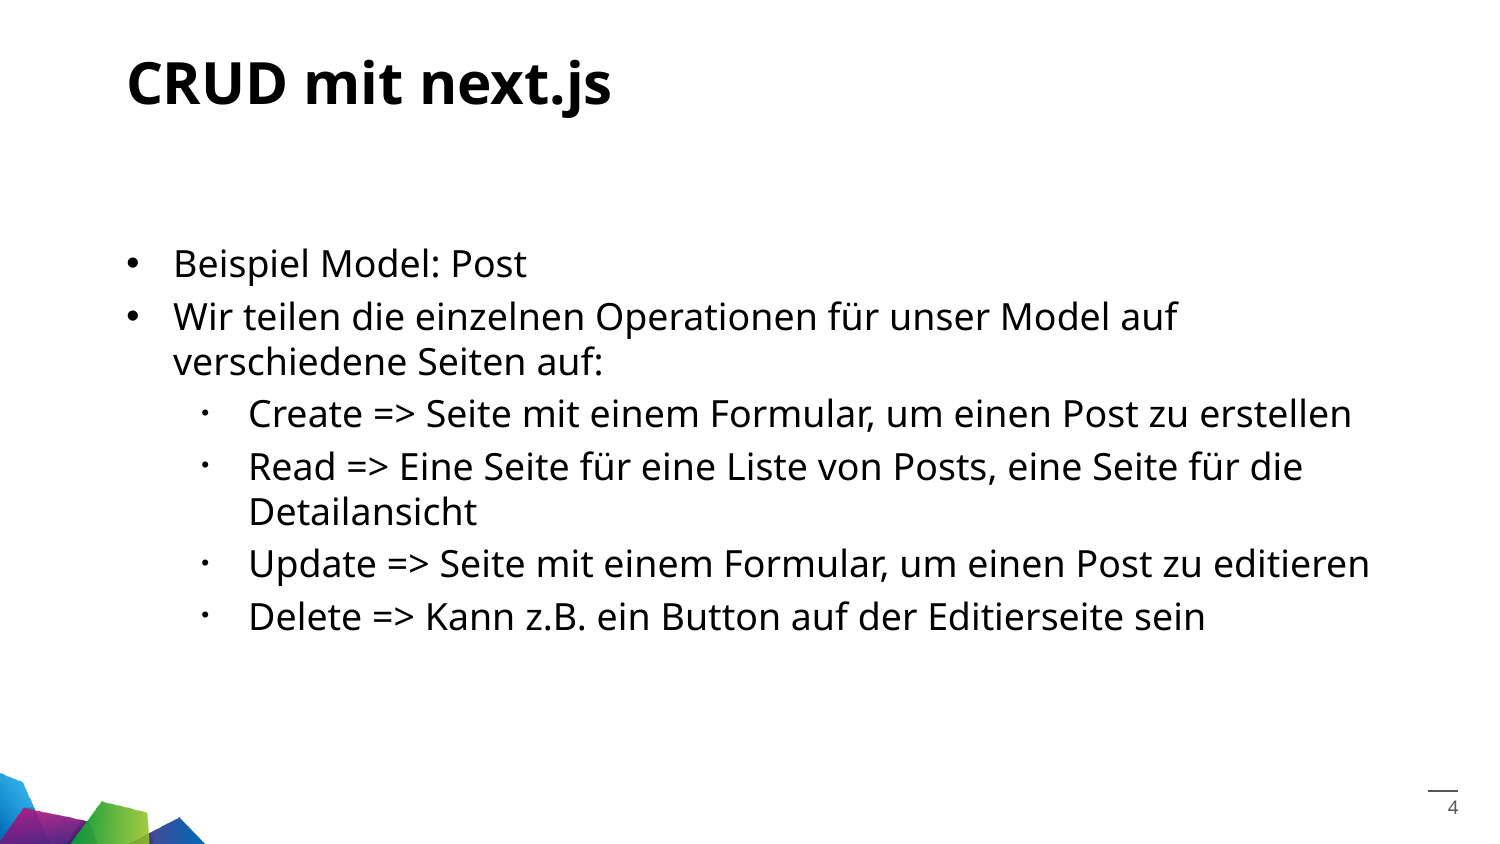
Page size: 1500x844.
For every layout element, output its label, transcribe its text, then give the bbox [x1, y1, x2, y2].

list Beispiel Model: Post Wir teilen die einzelnen Operationen für unser Model auf verschiedene Seiten auf: Create => Seite mit einem Formular, um einen Post zu erstellen Read => Eine Seite für eine Liste von Posts, eine Seite für die Detailansicht Update => Seite mit einem Formular, um einen Post zu editieren Delete => Kann z.B. ein Button auf der Editierseite sein [111, 232, 1390, 753]
picture [0, 767, 207, 844]
title CRUD mit next.js [111, 38, 1390, 124]
